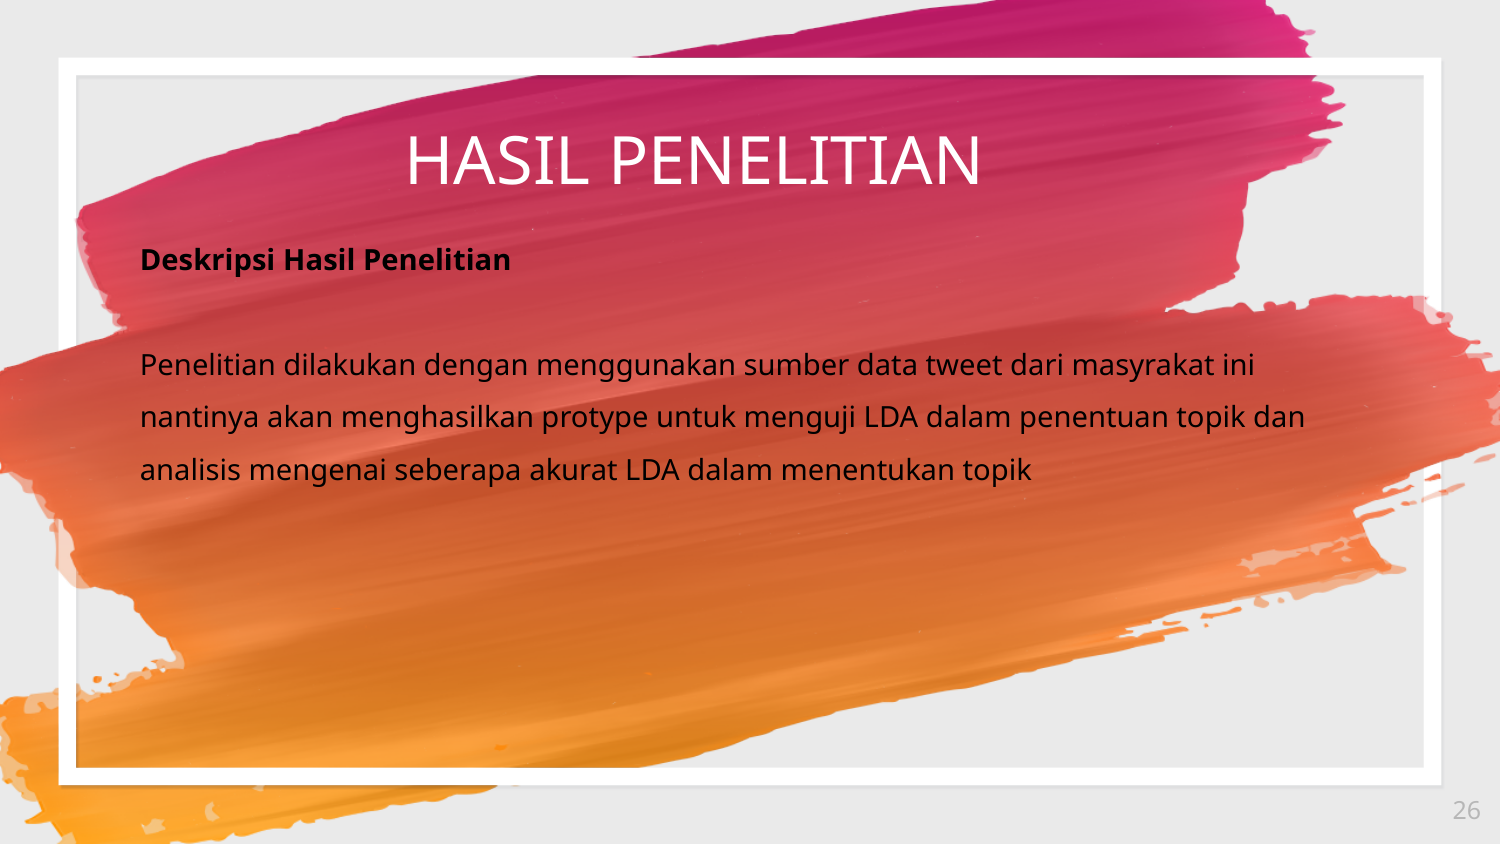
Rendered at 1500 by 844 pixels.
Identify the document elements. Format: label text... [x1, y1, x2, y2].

text_box Deskripsi Hasil Penelitian Penelitian dilakukan dengan menggunakan sumber data tweet dari masyrakat ini nantinya akan menghasilkan protype untuk menguji LDA dalam penentuan topik dan analisis mengenai seberapa akurat LDA dalam menentukan topik [125, 216, 1392, 546]
slide_number 26 [1391, 779, 1482, 844]
text_box HASIL PENELITIAN [389, 110, 1206, 205]
picture [0, 0, 1500, 844]
